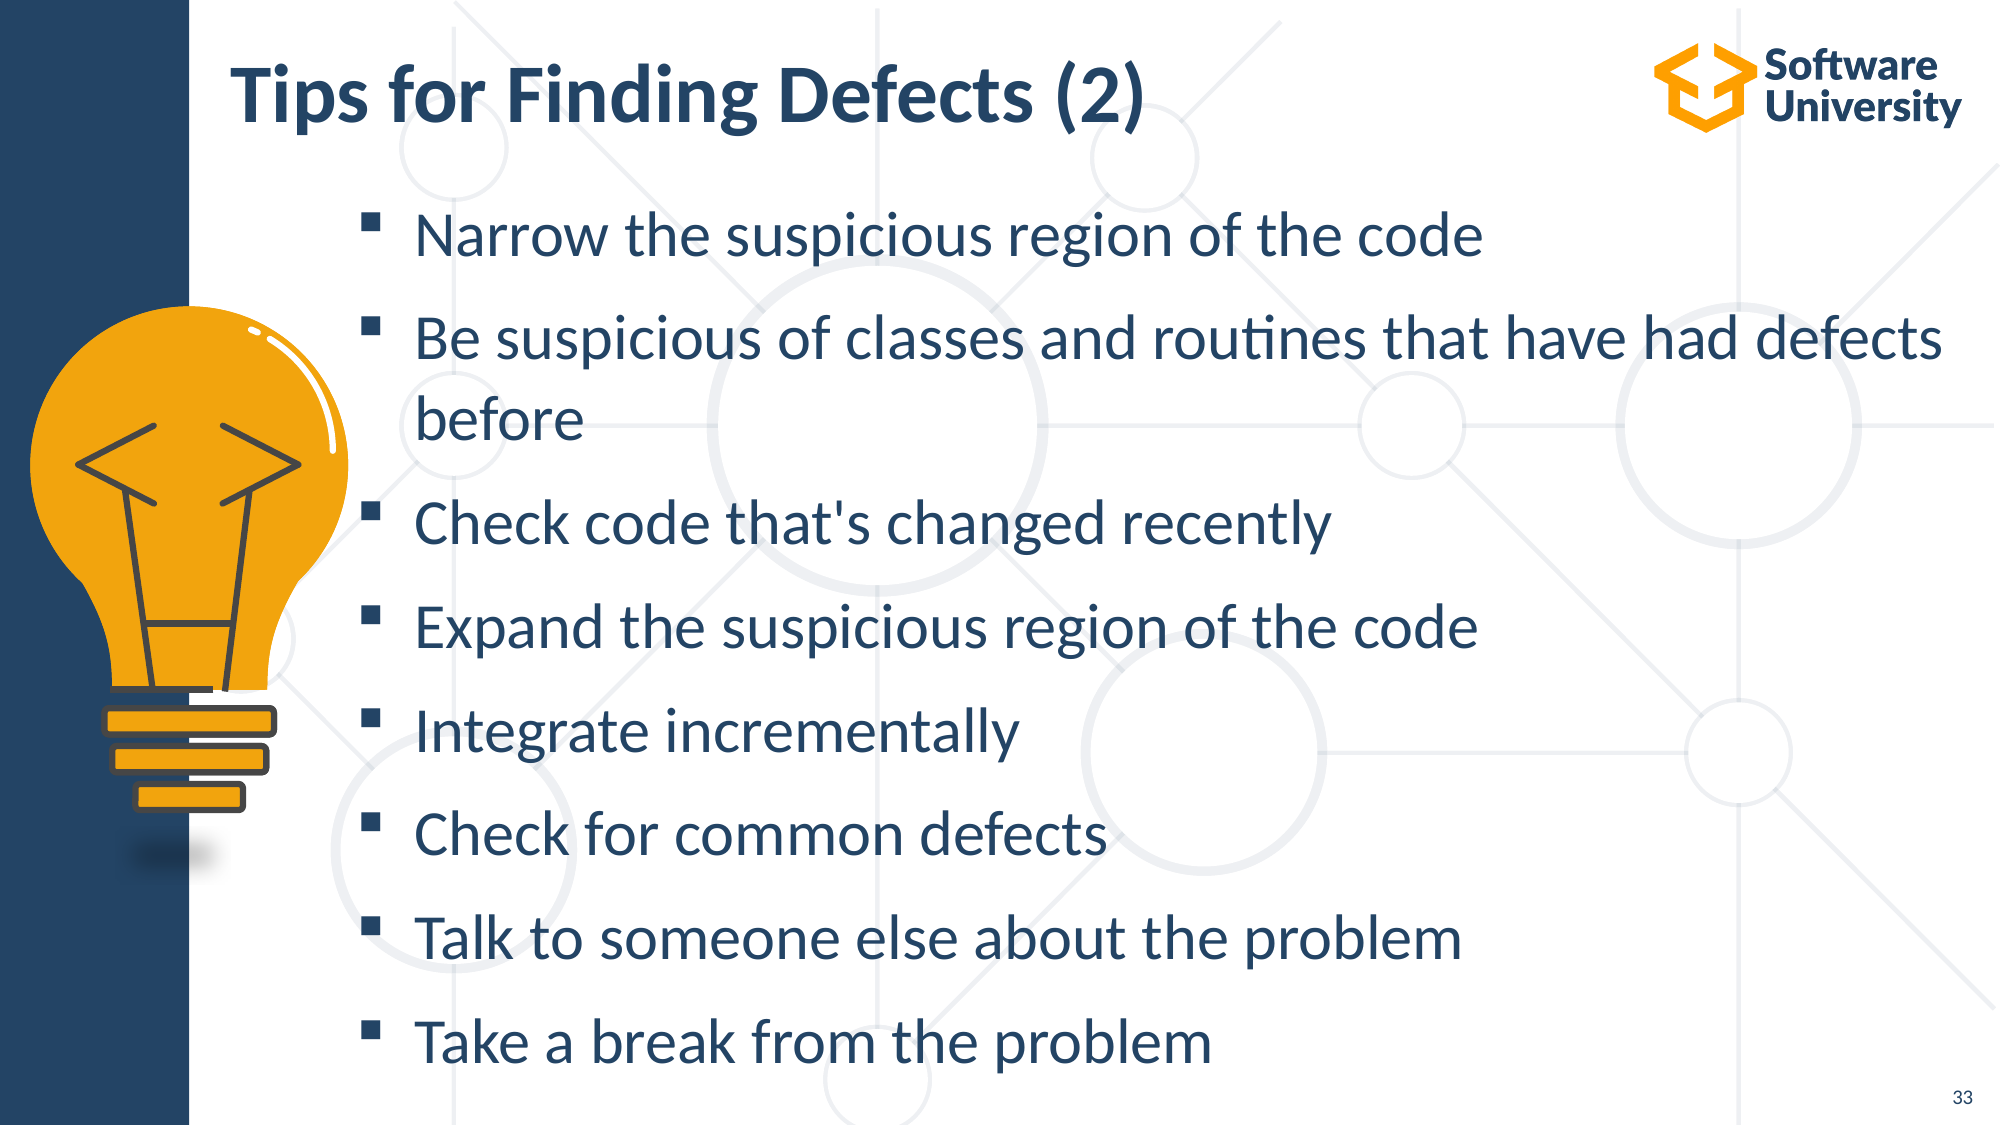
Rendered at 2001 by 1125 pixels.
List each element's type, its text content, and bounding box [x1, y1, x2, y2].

title Tips for Finding Defects (2) [212, 16, 1628, 162]
list Narrow the suspicious region of the code Be suspicious of classes and routines that have had defects before Check code that's changed recently Expand the suspicious region of the code Integrate incrementally Check for common defects Talk to someone else about the problem Take a break from the problem [338, 181, 2000, 1092]
text_box 33 [1927, 1067, 1989, 1117]
picture [1641, 31, 1973, 145]
